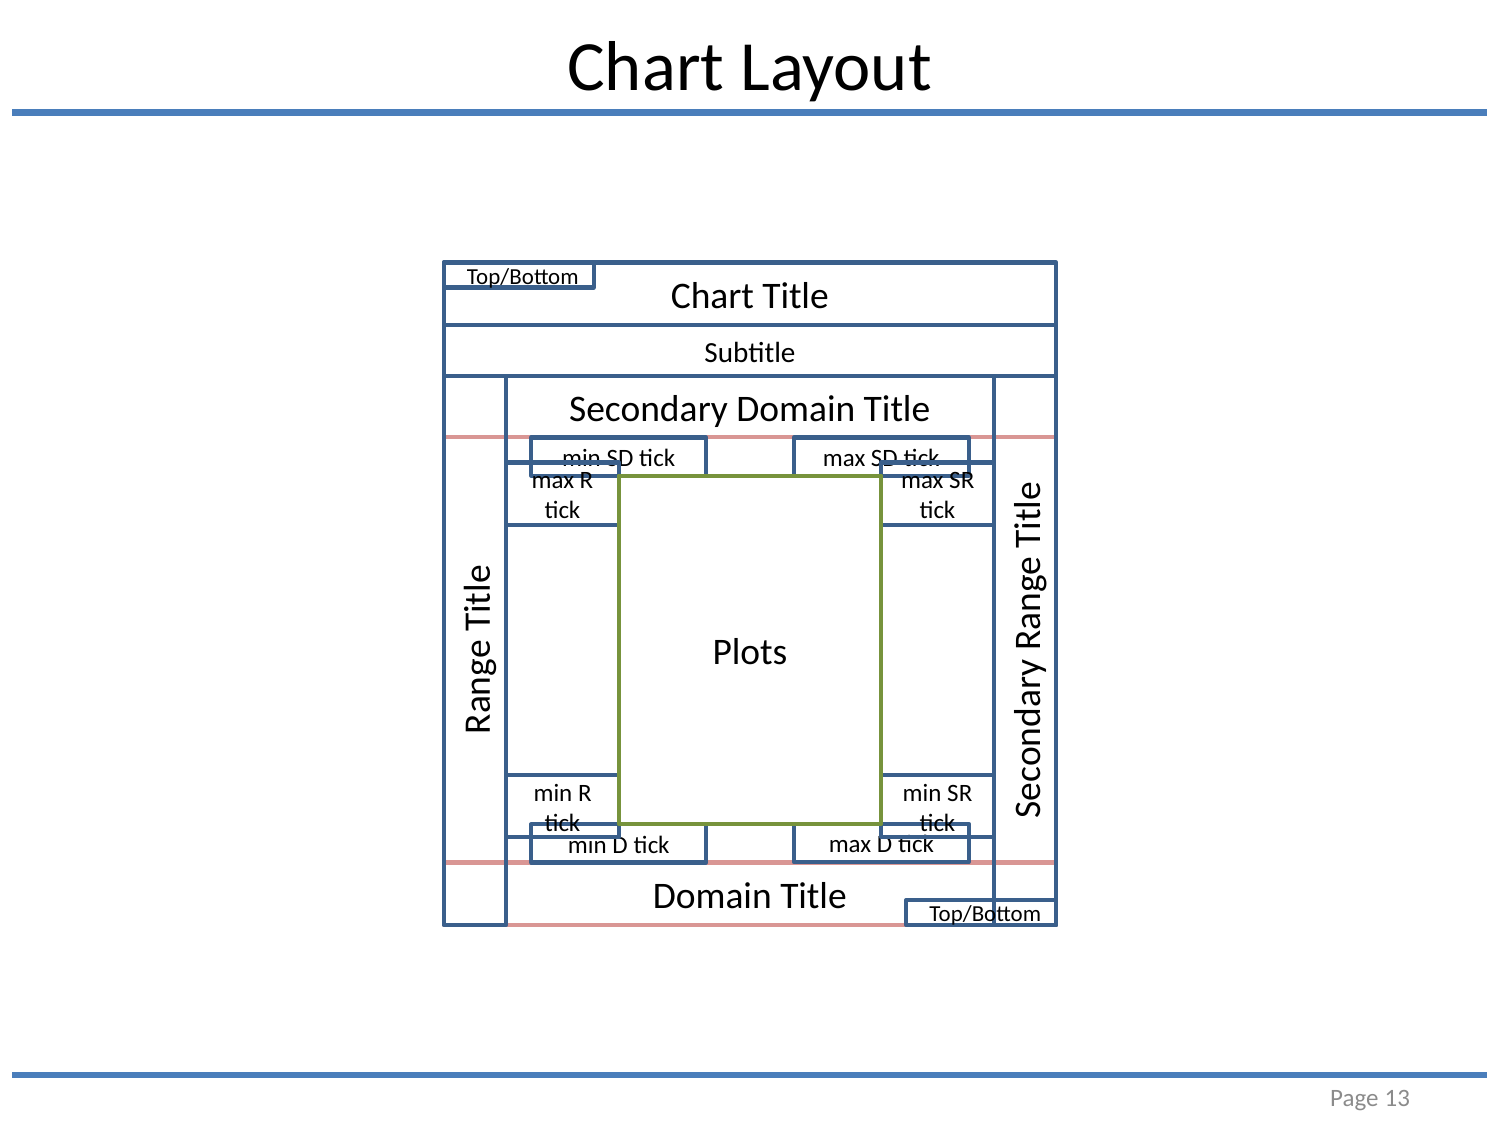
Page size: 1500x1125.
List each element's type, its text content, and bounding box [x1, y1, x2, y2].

title Chart Layout [75, 12, 1425, 113]
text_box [443, 262, 1057, 926]
slide_number Page 13 [1074, 1067, 1425, 1125]
